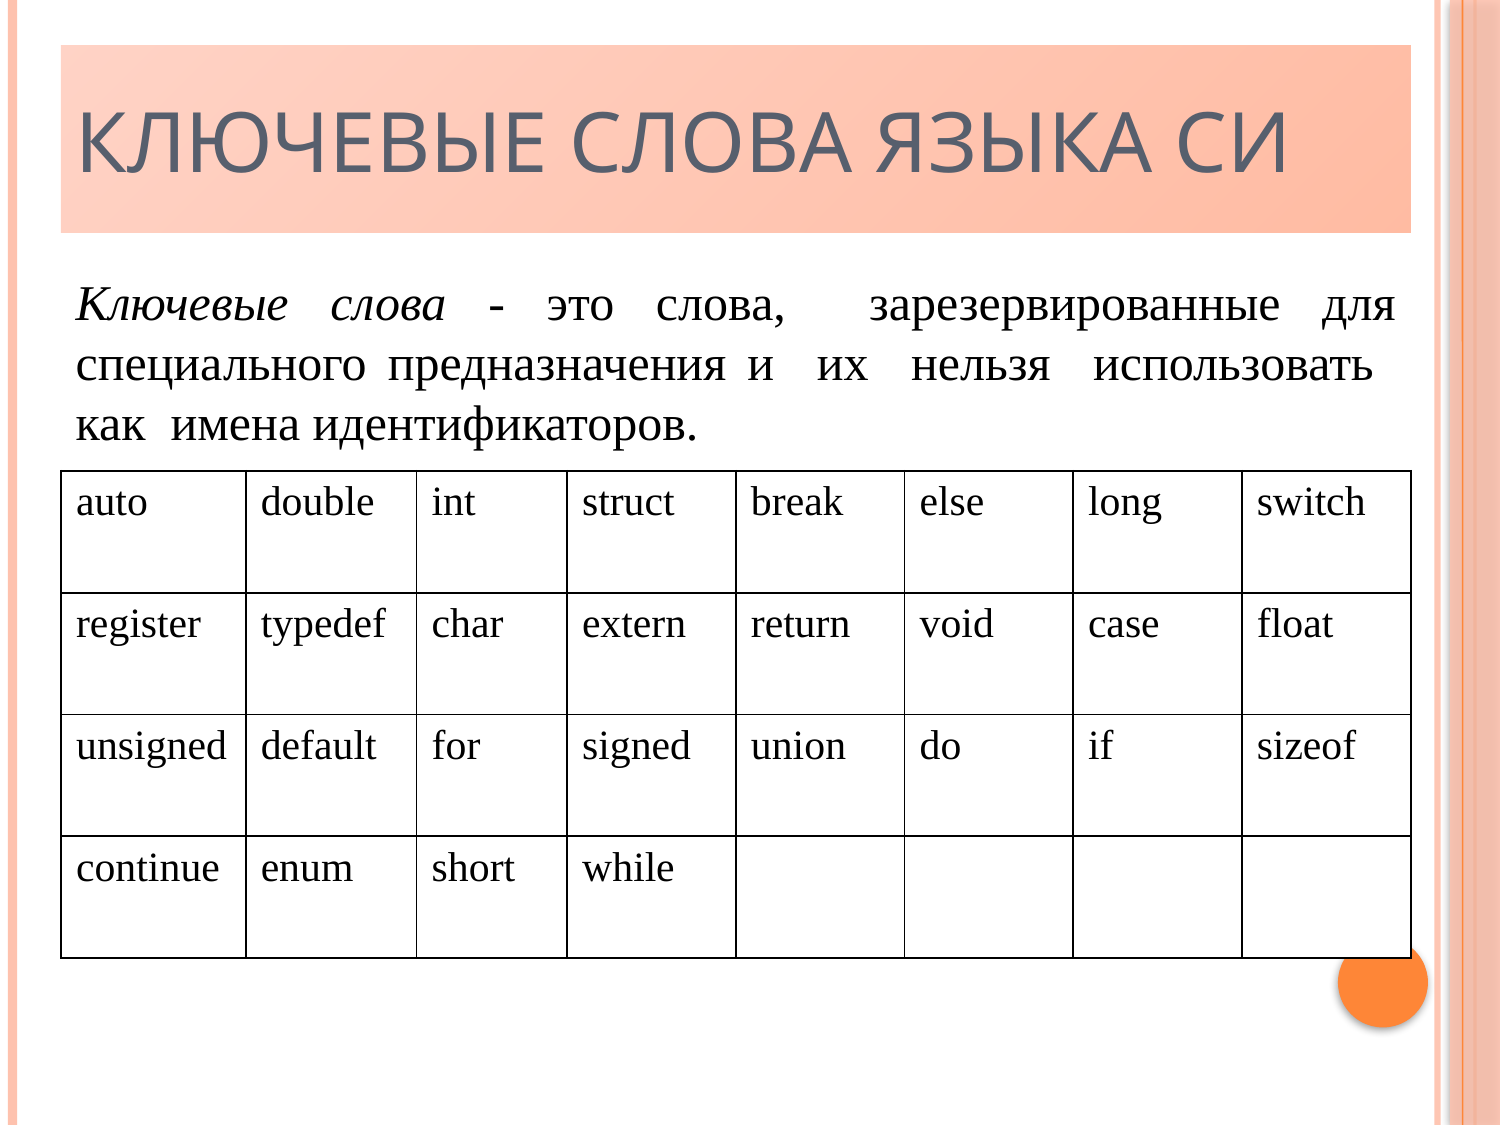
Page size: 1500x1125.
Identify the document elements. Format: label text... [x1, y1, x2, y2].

table_cell typedef [247, 594, 416, 714]
table_header long [1074, 472, 1241, 592]
table_cell for [417, 715, 566, 835]
table_cell extern [568, 594, 735, 714]
table_cell [905, 837, 1072, 957]
table_cell signed [568, 715, 735, 835]
table_cell char [417, 594, 566, 714]
table_cell do [905, 715, 1072, 835]
table_header break [737, 472, 904, 592]
table_cell void [905, 594, 1072, 714]
table_header switch [1243, 472, 1410, 592]
table_cell return [737, 594, 904, 714]
table_cell enum [247, 837, 416, 957]
table_cell [1074, 837, 1241, 957]
table_cell union [737, 715, 904, 835]
table_cell [737, 837, 904, 957]
table_header struct [568, 472, 735, 592]
table_cell default [247, 715, 416, 835]
table_header auto [62, 472, 245, 592]
table_cell register [62, 594, 245, 714]
list Ключевые слова - это слова, зарезервированные для специального предназначения и их нельзя использовать как имена идентификаторов. [60, 959, 1411, 1062]
table_cell while [568, 837, 735, 957]
table_cell unsigned [62, 715, 245, 835]
table_header double [247, 472, 416, 592]
table_cell short [417, 837, 566, 957]
list Ключевые слова - это слова, зарезервированные для специального предназначения и их нельзя использовать как имена идентификаторов. [60, 262, 1411, 470]
table_cell float [1243, 594, 1410, 714]
title Ключевые слова языка Си [60, 45, 1411, 233]
table_cell [1243, 837, 1410, 957]
table_header else [905, 472, 1072, 592]
table_cell continue [62, 837, 245, 957]
table_cell sizeof [1243, 715, 1410, 835]
table_header int [417, 472, 566, 592]
table_cell case [1074, 594, 1241, 714]
table_cell if [1074, 715, 1241, 835]
